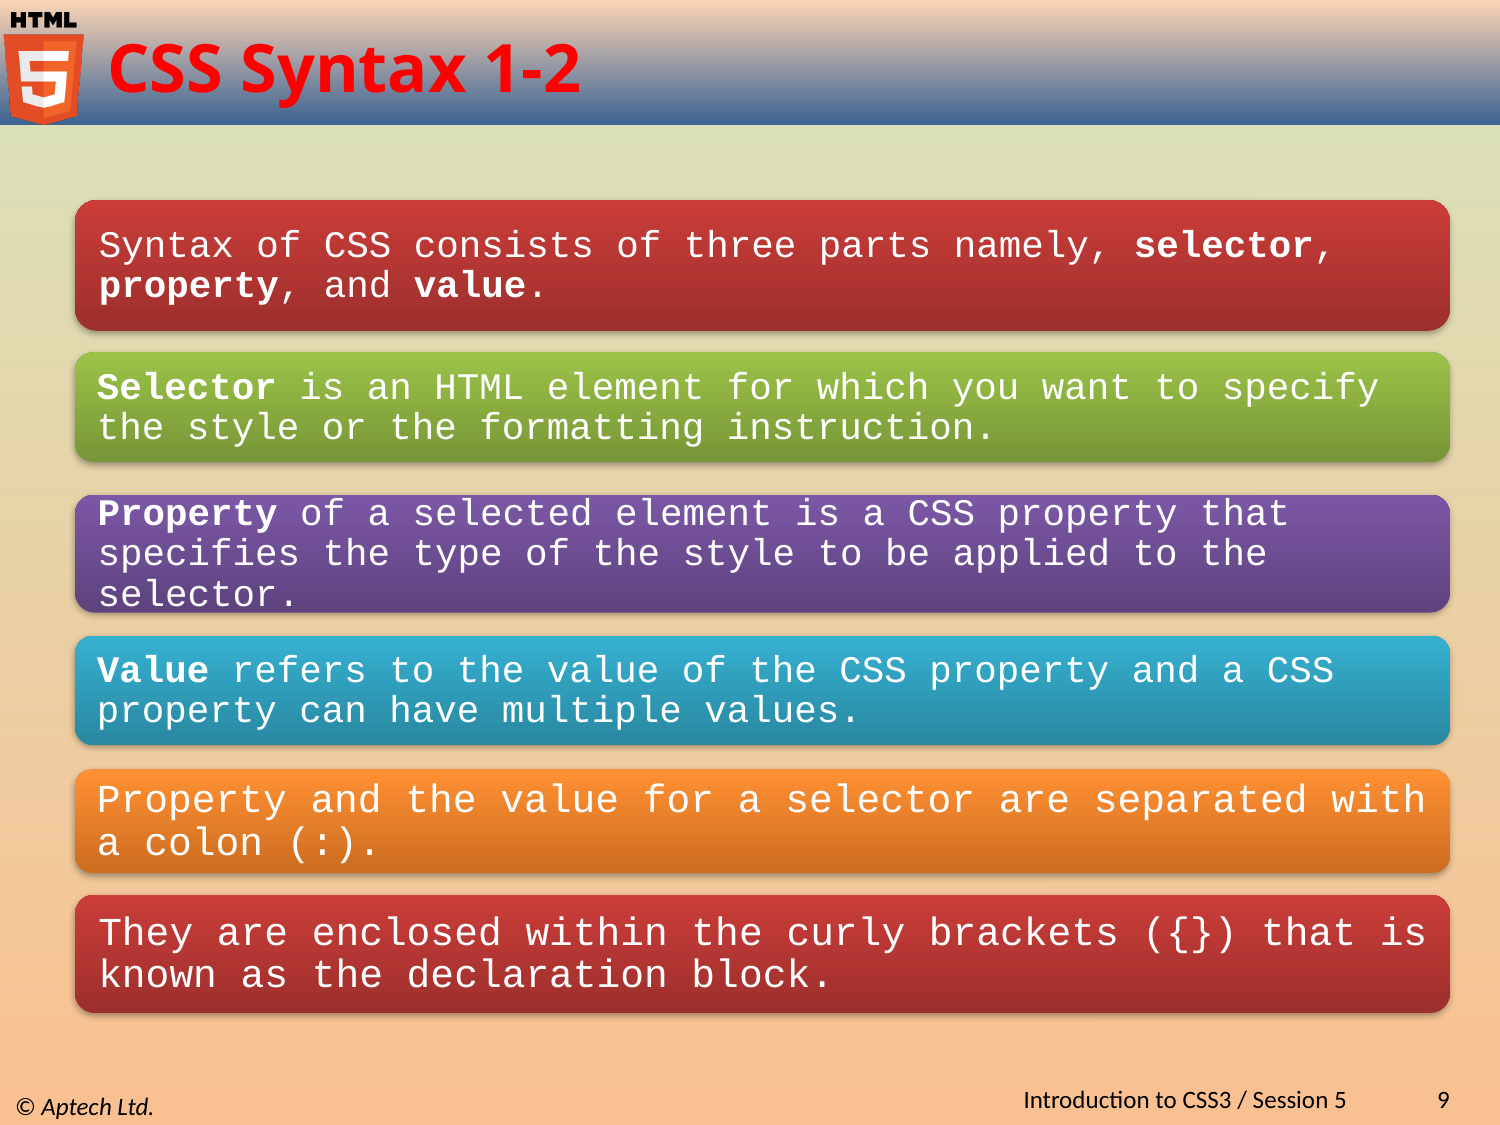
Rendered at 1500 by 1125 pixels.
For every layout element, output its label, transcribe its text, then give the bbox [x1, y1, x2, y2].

slide_number 9 [1363, 1084, 1465, 1113]
footer Introduction to CSS3 / Session 5 [375, 1084, 1363, 1113]
title CSS Syntax 1-2 [74, 32, 1476, 101]
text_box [74, 199, 1451, 1026]
picture [0, 12, 100, 125]
